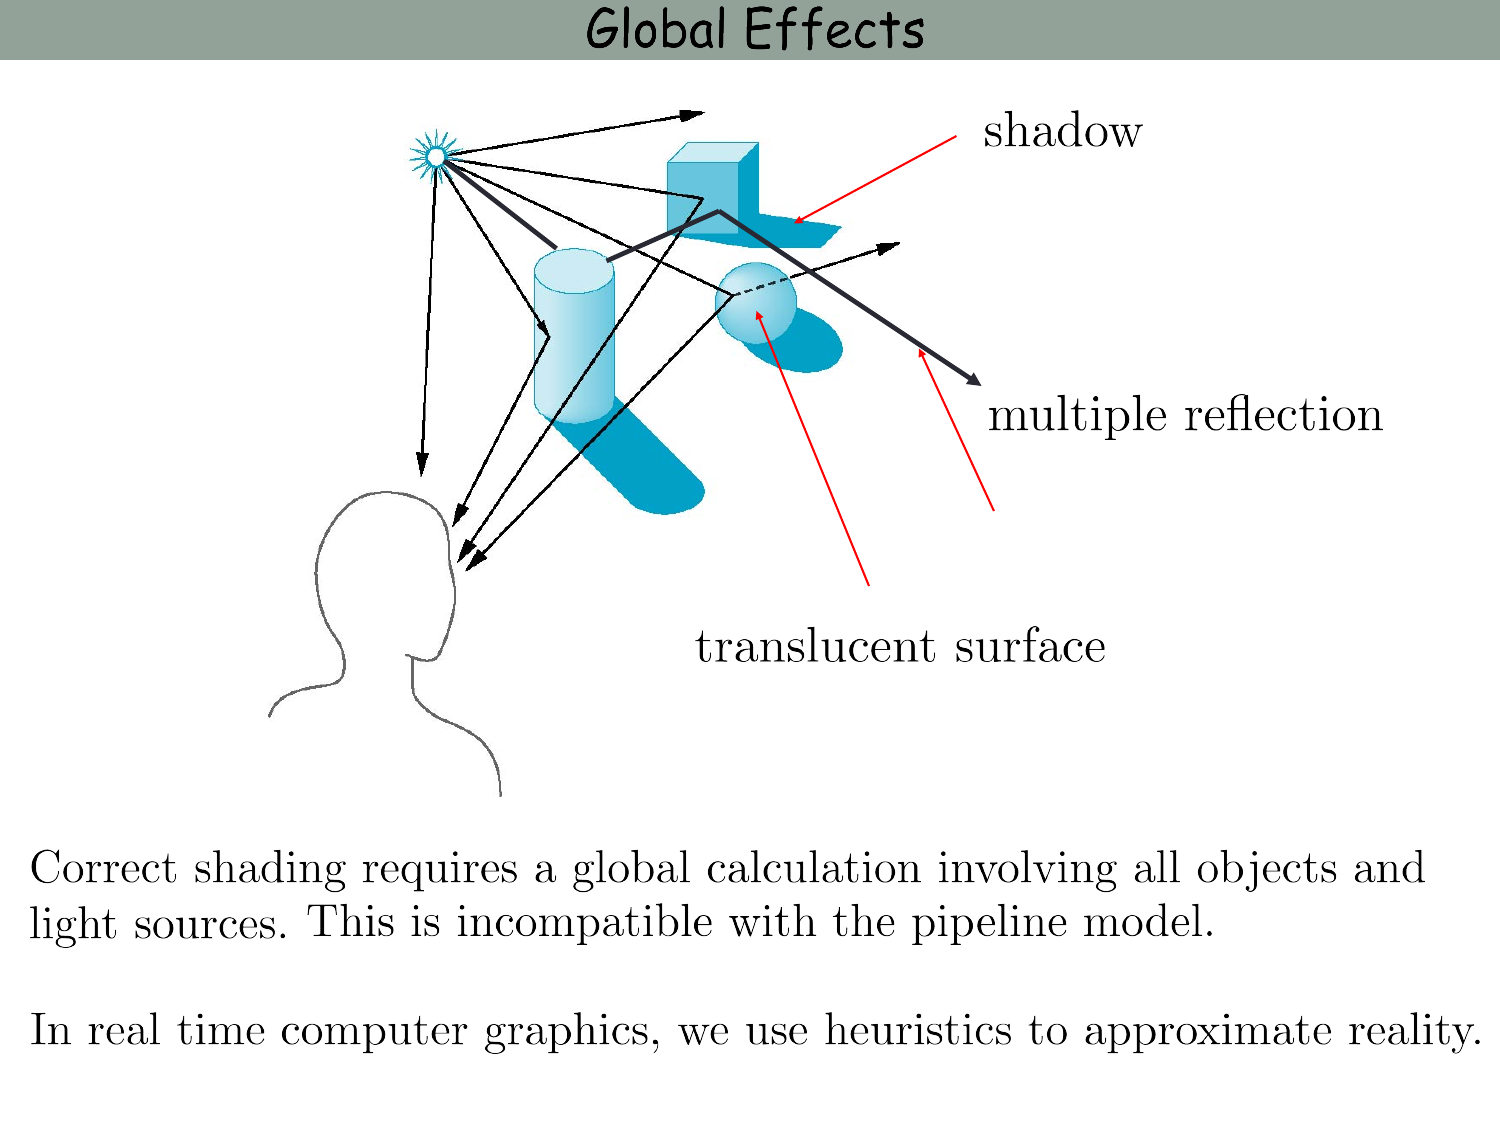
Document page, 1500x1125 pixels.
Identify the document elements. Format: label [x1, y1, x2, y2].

picture [984, 110, 1143, 148]
picture [30, 849, 1426, 948]
picture [989, 393, 1383, 440]
picture [31, 1012, 1480, 1055]
picture [587, 6, 924, 51]
text_box [918, 348, 995, 512]
text_box [910, 338, 982, 386]
picture [268, 110, 1105, 798]
